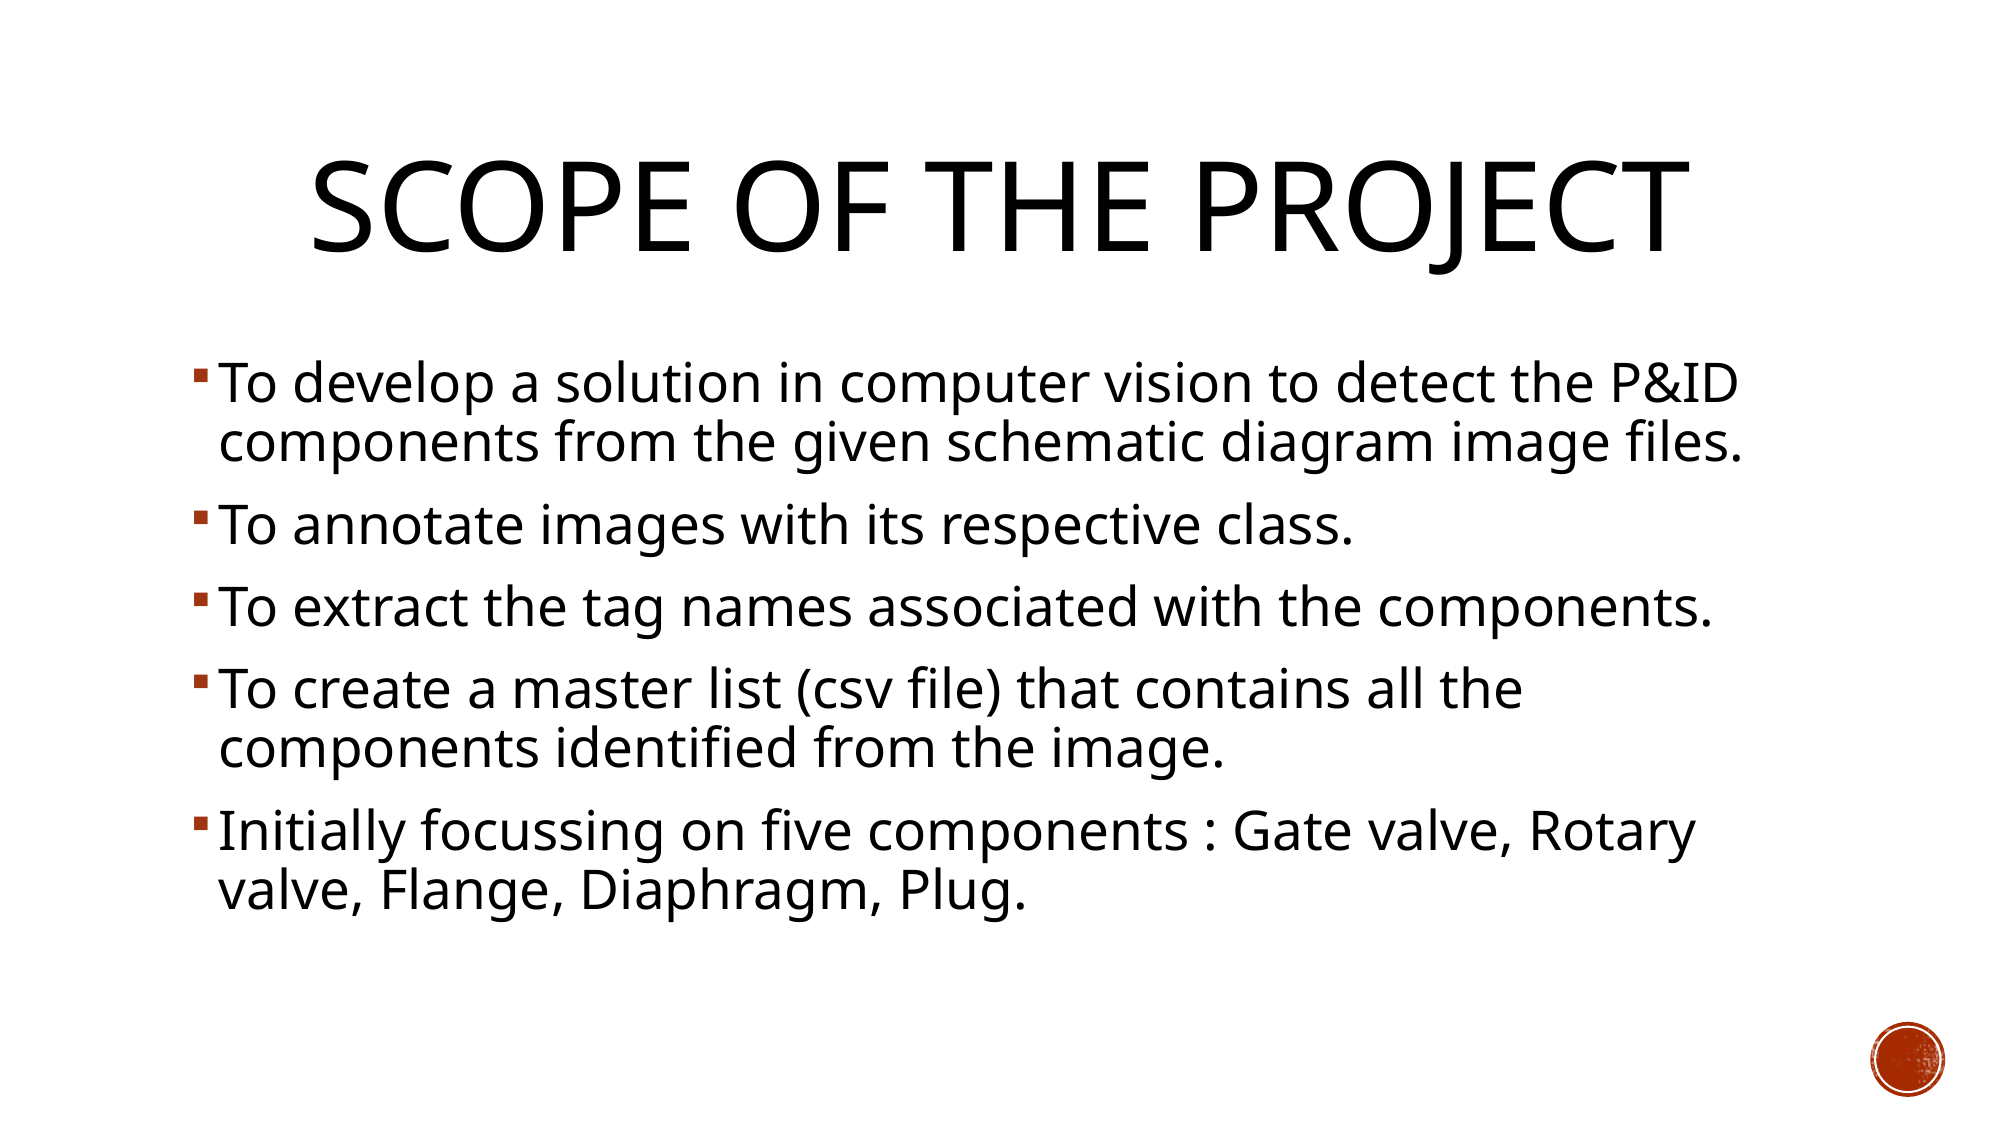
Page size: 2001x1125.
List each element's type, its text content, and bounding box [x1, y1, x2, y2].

list To develop a solution in computer vision to detect the P&ID components from the given schematic diagram image files. To annotate images with its respective class. To extract the tag names associated with the components. To create a master list (csv file) that contains all the components identified from the image. Initially focussing on five components : Gate valve, Rotary valve, Flange, Diaphragm, Plug. [175, 348, 1826, 1013]
title Scope of the project [175, 79, 1826, 344]
